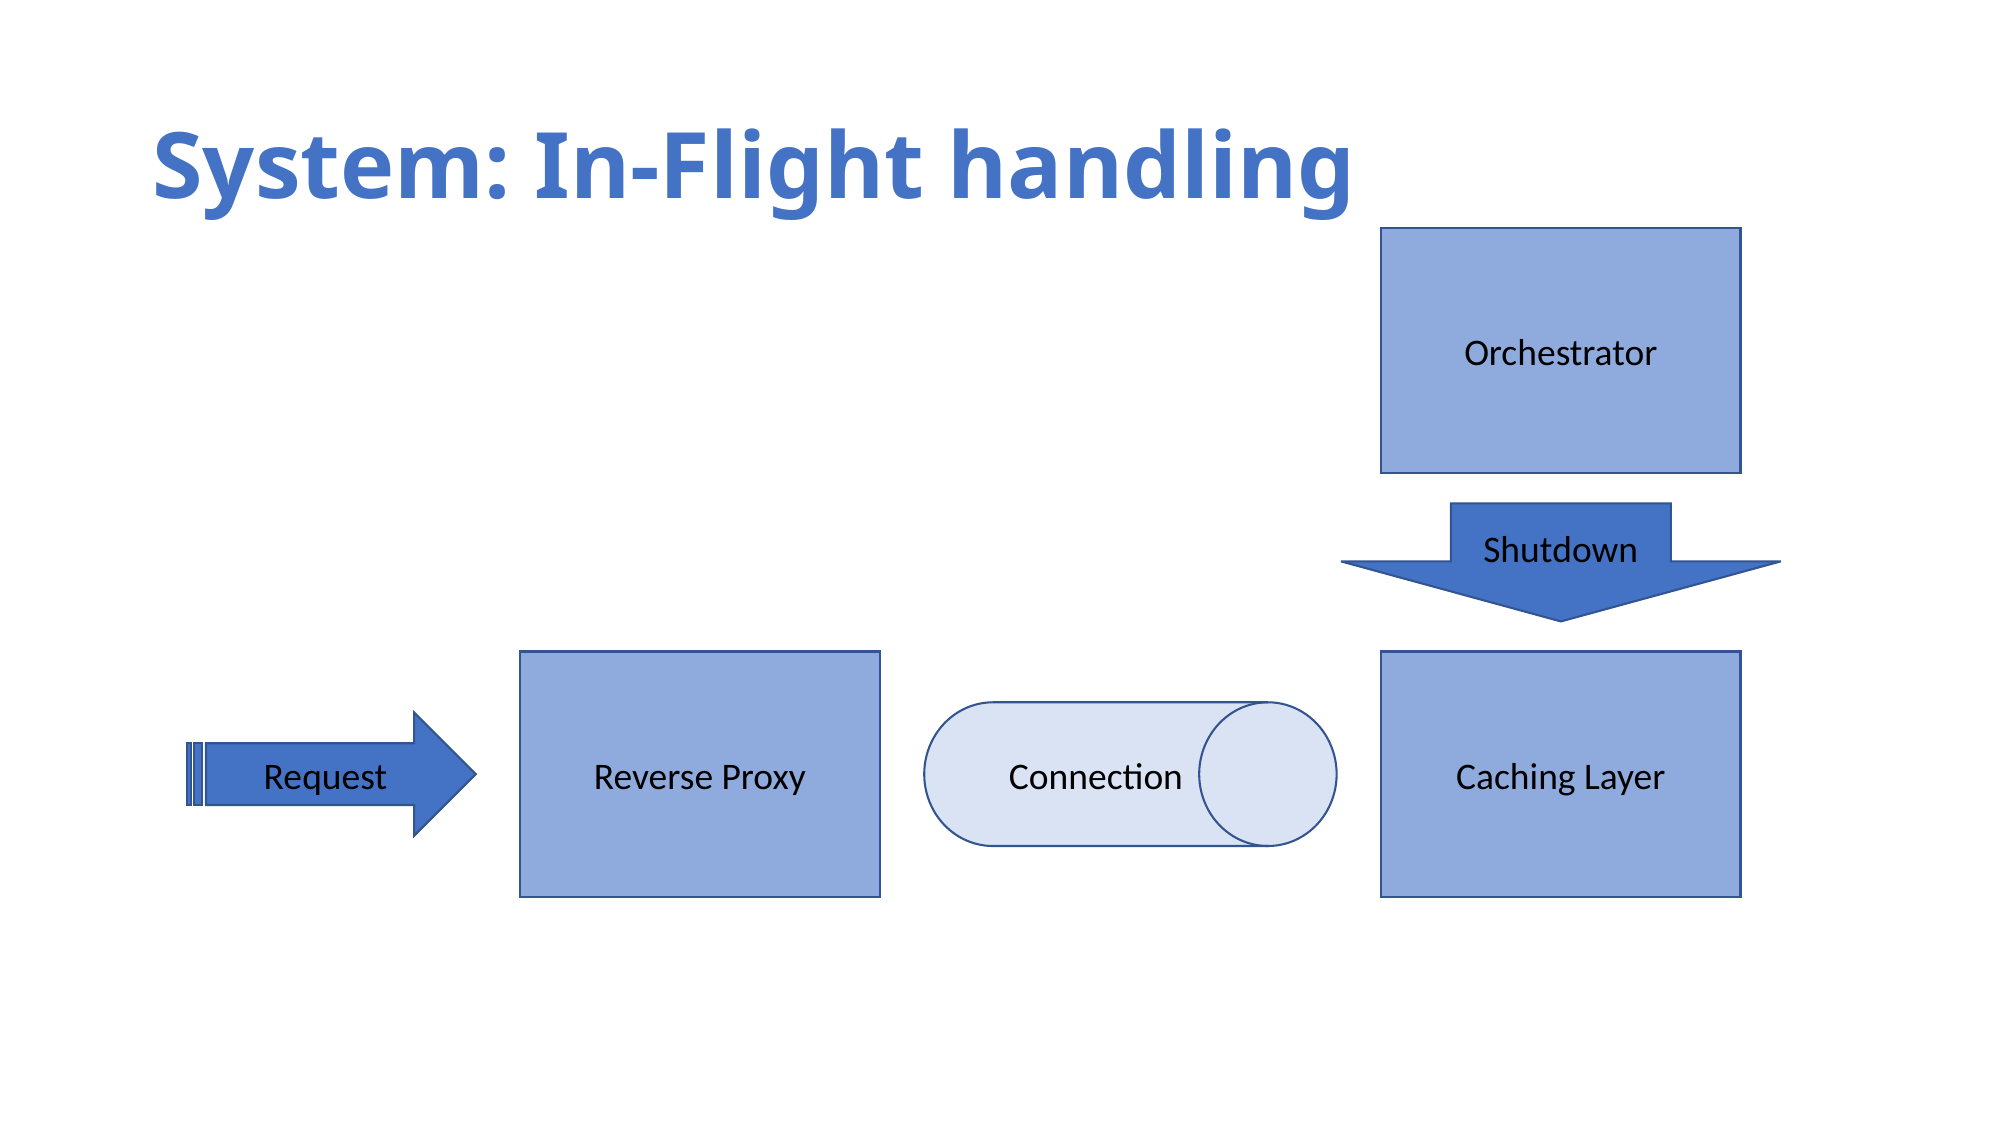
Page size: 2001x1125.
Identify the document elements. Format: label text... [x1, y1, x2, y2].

text_box Request [193, 742, 203, 806]
text_box Shutdown [1340, 502, 1782, 623]
text_box Request [204, 709, 478, 839]
text_box Request [186, 742, 192, 806]
text_box Connection [923, 701, 1338, 848]
title System: In-Flight handling [137, 59, 1863, 278]
text_box Caching Layer [1380, 650, 1742, 898]
text_box Reverse Proxy [519, 650, 881, 898]
text_box Orchestrator [1380, 227, 1742, 474]
